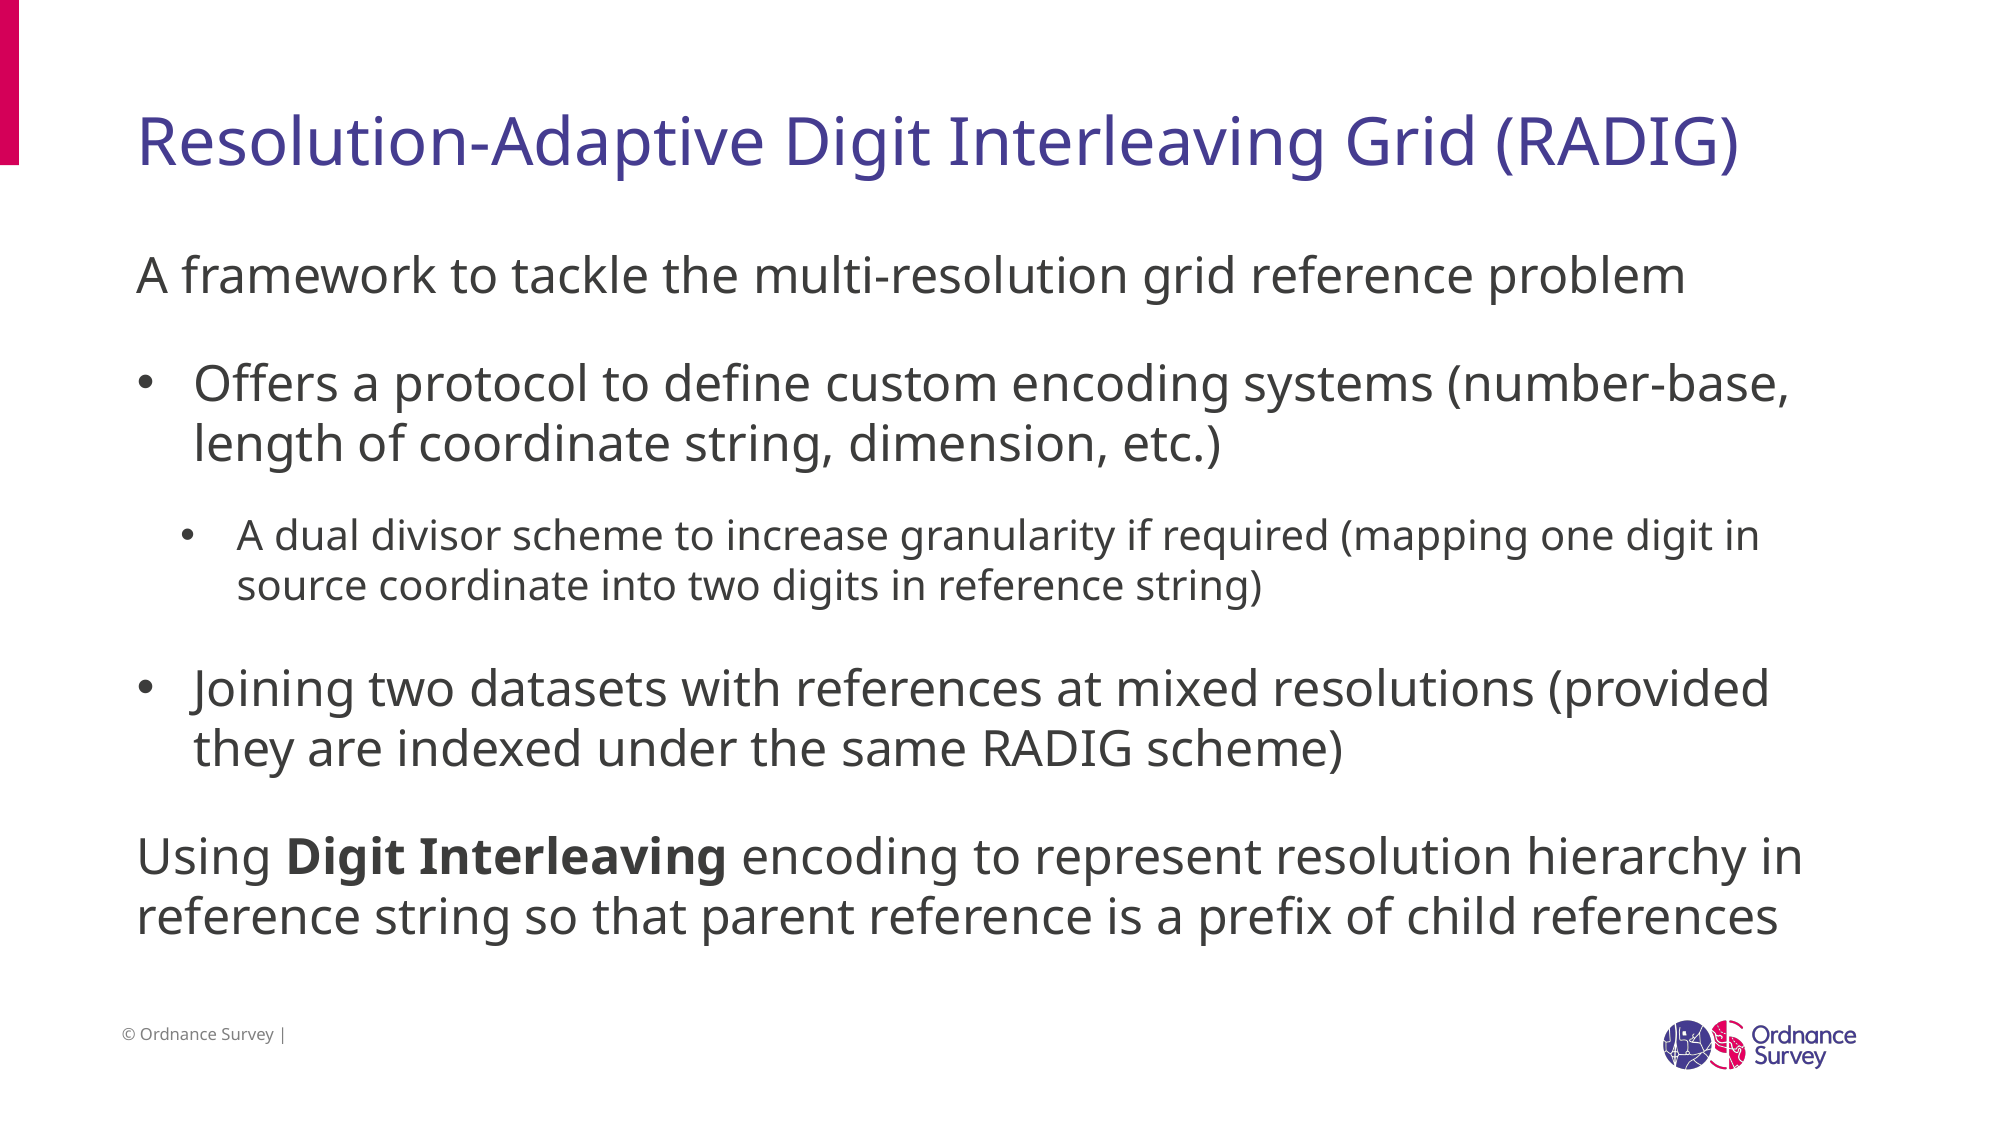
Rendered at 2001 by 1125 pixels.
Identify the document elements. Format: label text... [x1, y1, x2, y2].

list A framework to tackle the multi-resolution grid reference problem Offers a protocol to define custom encoding systems (number-base, length of coordinate string, dimension, etc.) A dual divisor scheme to increase granularity if required (mapping one digit in source coordinate into two digits in reference string) Joining two datasets with references at mixed resolutions (provided they are indexed under the same RADIG scheme) Using Digit Interleaving encoding to represent resolution hierarchy in reference string so that parent reference is a prefix of child references [122, 235, 1880, 969]
picture [1661, 1017, 1858, 1071]
title Resolution-Adaptive Digit Interleaving Grid (RADIG) [122, 100, 1880, 222]
